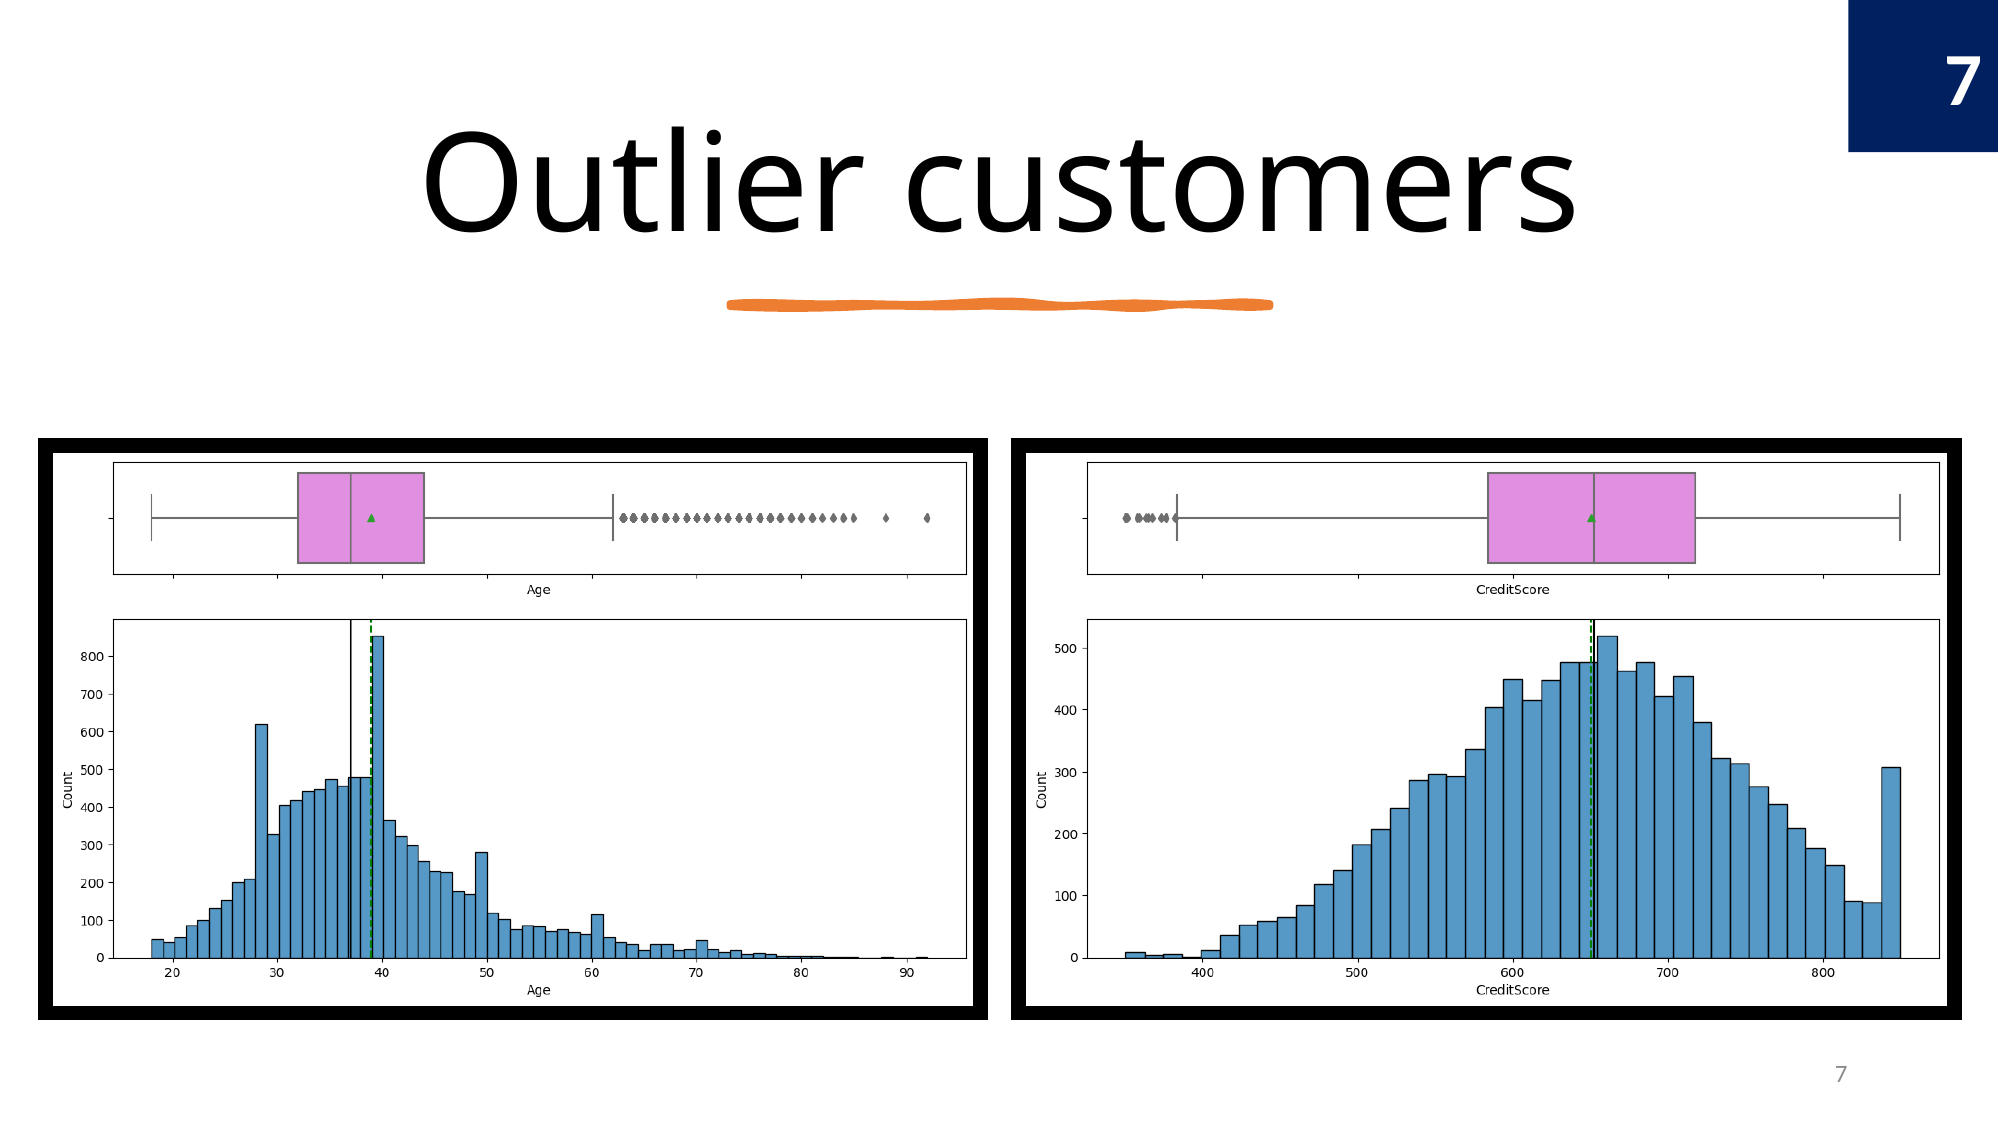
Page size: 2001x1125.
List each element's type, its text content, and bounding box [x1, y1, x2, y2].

text_box [0, 0, 2000, 1125]
text_box 7 [1848, 0, 1998, 153]
picture [52, 452, 974, 1006]
slide_number 7 [1412, 1042, 1863, 1103]
title Outlier customers [104, 75, 1895, 300]
text_box [728, 299, 1271, 310]
picture [1025, 452, 1947, 1006]
